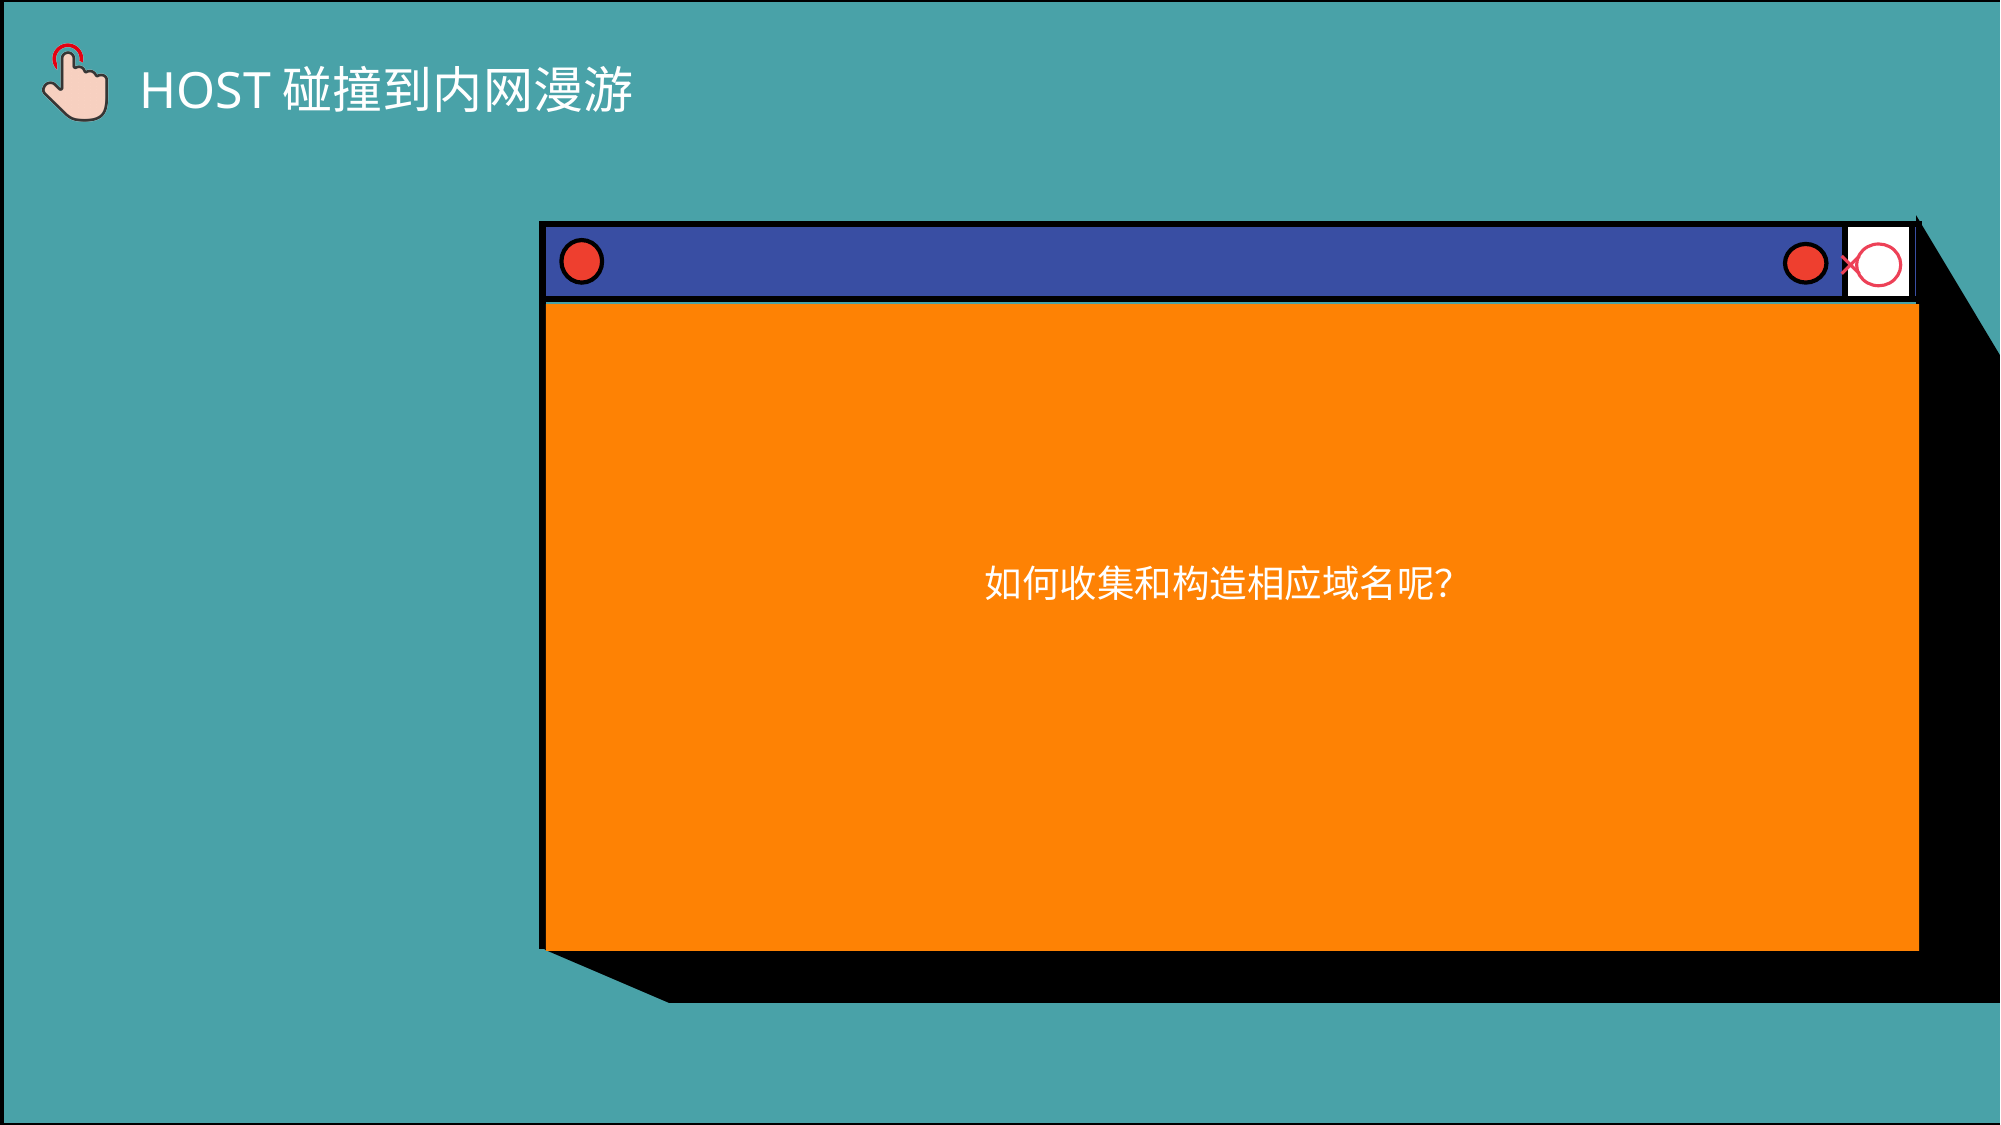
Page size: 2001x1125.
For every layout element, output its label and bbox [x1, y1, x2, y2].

text_box [9, 17, 1634, 185]
text_box [542, 223, 1999, 1000]
text_box [1, 0, 2000, 1125]
